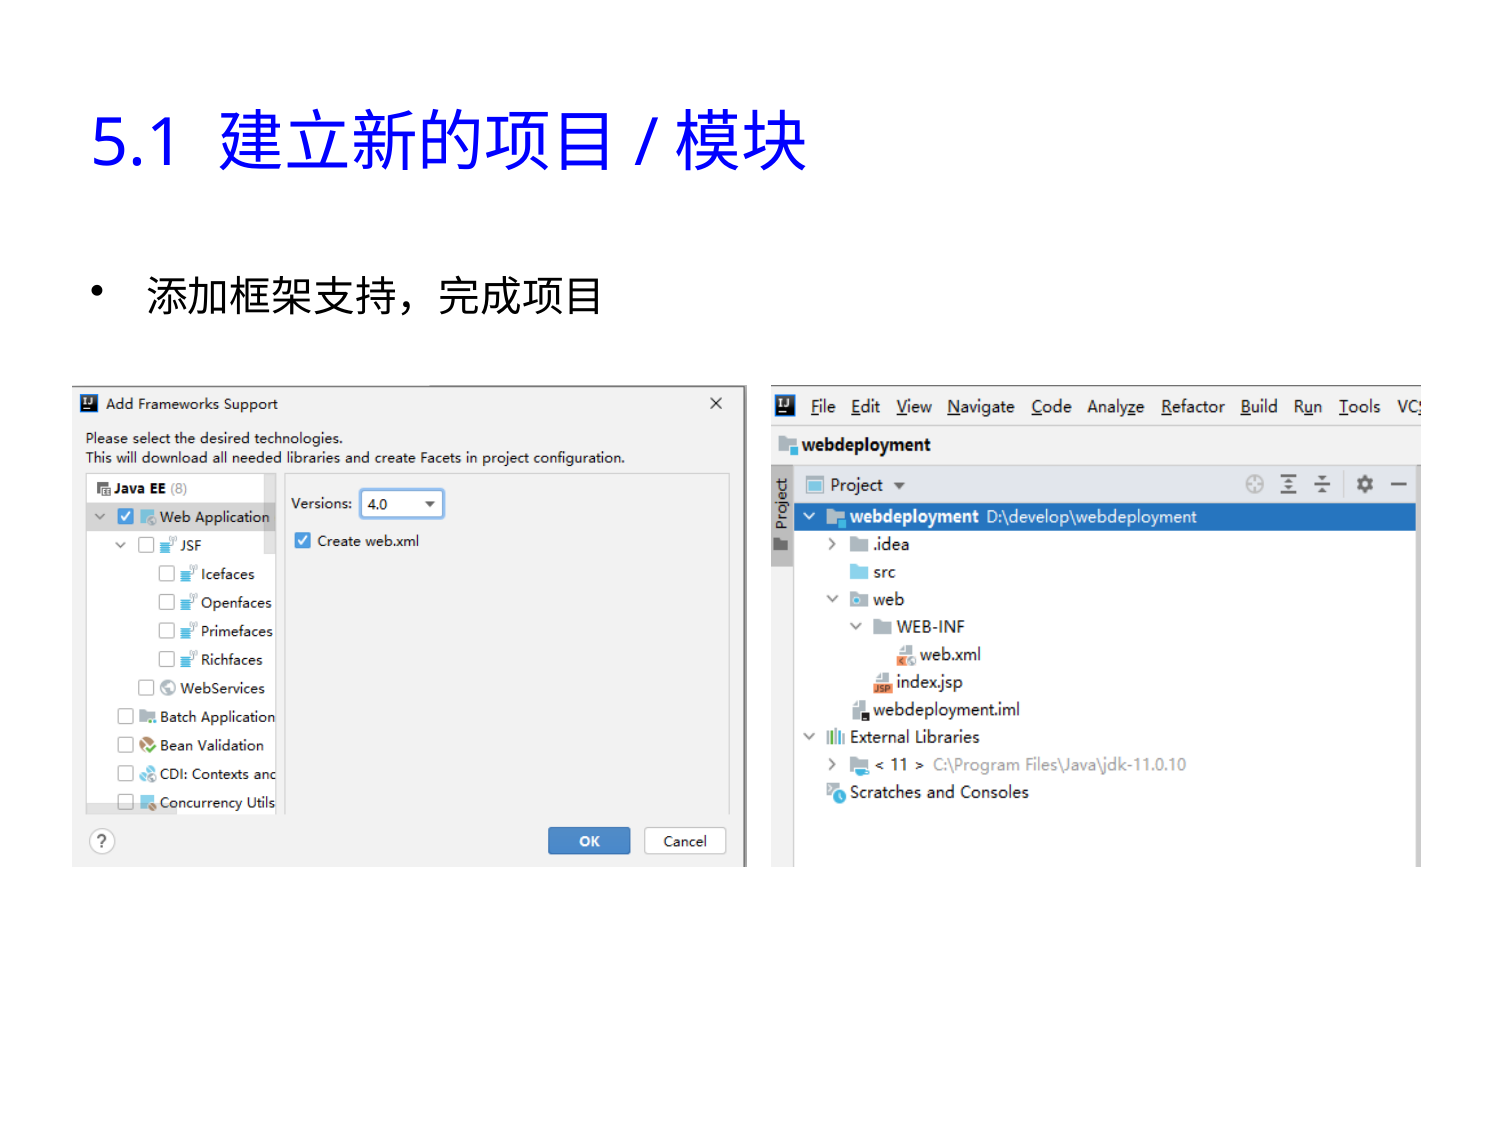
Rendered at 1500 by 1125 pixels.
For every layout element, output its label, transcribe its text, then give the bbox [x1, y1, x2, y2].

list 添加框架支持，完成项目 [75, 262, 1425, 327]
picture [72, 385, 747, 867]
picture [771, 385, 1421, 867]
title 5.1 建立新的项目/模块 [75, 45, 1425, 233]
